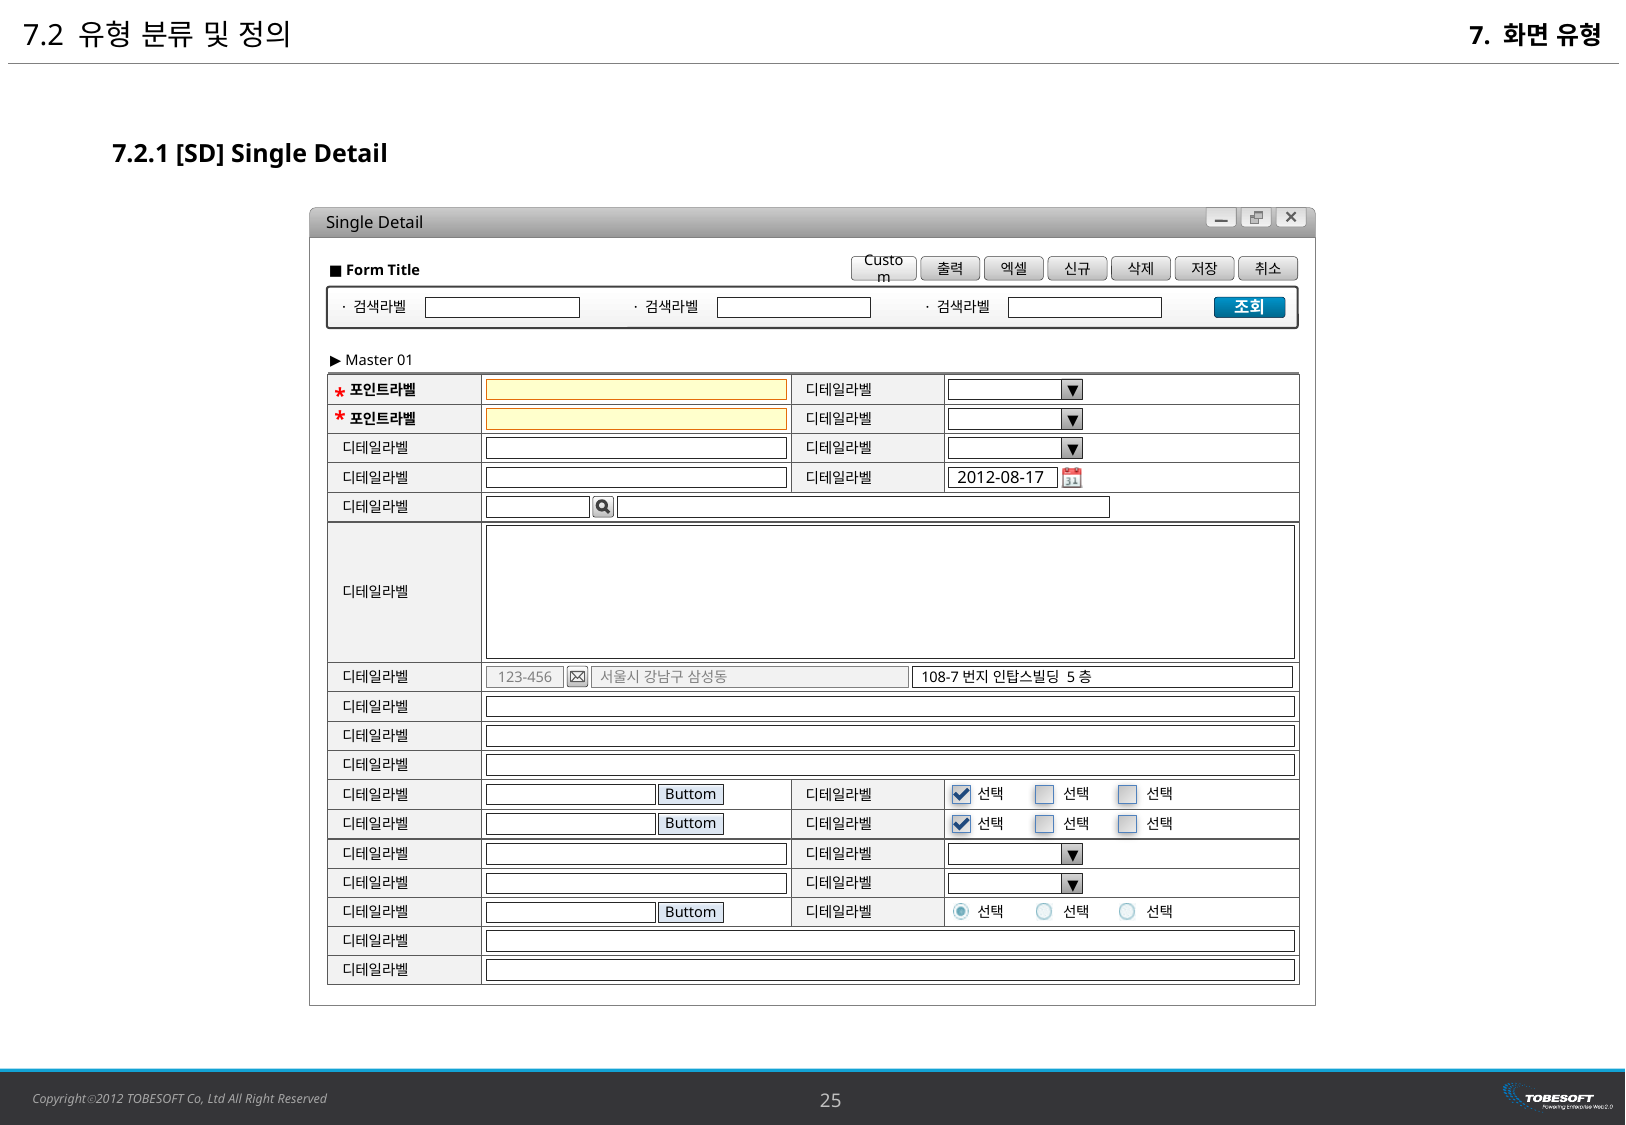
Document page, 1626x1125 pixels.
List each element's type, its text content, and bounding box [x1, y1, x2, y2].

text_box [485, 900, 656, 924]
text_box [1006, 295, 1164, 320]
text_box [971, 807, 1048, 841]
text_box 디테일라벨 [325, 953, 483, 986]
text_box [485, 928, 1296, 953]
text_box 선택 [962, 777, 1019, 807]
text_box [483, 460, 789, 490]
text_box [946, 900, 962, 924]
text_box [588, 693, 1301, 719]
text_box 디테일라벨 [325, 460, 483, 490]
text_box 서울시 강남구 삼성동 [589, 664, 910, 689]
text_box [951, 785, 971, 804]
text_box 선택 [1048, 807, 1105, 840]
text_box [615, 494, 1111, 519]
text_box [1189, 777, 1301, 807]
picture [1119, 903, 1137, 921]
text_box 디테일라벨 [789, 807, 946, 841]
text_box [946, 807, 952, 817]
text_box [948, 843, 1060, 864]
text_box 디테일라벨 [325, 431, 483, 460]
text_box [485, 524, 1296, 660]
text_box 포인트라벨 [361, 382, 483, 402]
text_box [483, 748, 1301, 777]
text_box 디테일라벨 [789, 777, 946, 807]
text_box [485, 465, 789, 490]
text_box 디테일라벨 [325, 719, 483, 748]
text_box 디테일라벨 [325, 524, 483, 660]
text_box [1105, 900, 1131, 924]
text_box 선택 [1131, 777, 1189, 807]
text_box ▶ Master 01 [330, 343, 414, 372]
text_box [725, 900, 789, 924]
text_box ▼ [1060, 406, 1084, 431]
text_box 선택 [967, 807, 1019, 840]
text_box ▼ [1060, 436, 1084, 460]
text_box [1084, 372, 1301, 402]
text_box [1105, 777, 1131, 807]
text_box [946, 866, 1301, 900]
text_box 디테일라벨 [325, 693, 483, 719]
text_box [946, 402, 1301, 431]
text_box [483, 402, 789, 431]
text_box [970, 924, 1034, 928]
text_box [485, 723, 1296, 748]
text_box [1189, 900, 1301, 924]
text_box [483, 431, 789, 460]
text_box [1296, 524, 1301, 660]
picture [1061, 466, 1083, 488]
text_box 디테일라벨 [325, 924, 483, 953]
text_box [1205, 207, 1307, 227]
picture [1035, 903, 1053, 921]
text_box 디테일라벨 [325, 777, 483, 807]
text_box · 검색라벨 [619, 290, 714, 324]
text_box [615, 490, 1301, 524]
text_box [1134, 807, 1301, 841]
text_box 선택 [1131, 807, 1189, 840]
text_box [715, 295, 872, 320]
text_box [485, 957, 1296, 982]
text_box [483, 866, 789, 900]
text_box 123-456 [485, 664, 565, 689]
text_box 선택 [1048, 777, 1105, 807]
text_box [483, 490, 1058, 524]
text_box [483, 660, 1301, 693]
text_box ▼ [1060, 871, 1084, 896]
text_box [566, 665, 588, 688]
text_box Single Detail [309, 207, 1316, 237]
text_box [1118, 814, 1131, 834]
text_box 디테일라벨 [789, 382, 946, 402]
text_box * [319, 398, 361, 439]
list 7. 화면 유형 [1096, 12, 1618, 67]
text_box 7.2.1 [SD] Single Detail [97, 114, 410, 175]
text_box Buttom [656, 782, 725, 807]
text_box · 검색라벨 [327, 290, 422, 324]
picture [953, 903, 970, 921]
text_box Buttom [656, 812, 725, 836]
text_box 디테일라벨 [325, 748, 483, 777]
text_box ▼ [1060, 382, 1084, 402]
text_box 디테일라벨 [325, 900, 483, 924]
text_box [483, 777, 789, 807]
text_box [1019, 900, 1048, 924]
text_box 조회 [1212, 294, 1288, 320]
text_box 선택 [1131, 900, 1189, 924]
text_box [946, 460, 1301, 490]
text_box [948, 437, 1060, 459]
text_box [1053, 924, 1118, 928]
text_box ■ Form Title [328, 253, 421, 284]
text_box [946, 431, 1301, 460]
text_box [948, 873, 1060, 894]
text_box 디테일라벨 [789, 866, 946, 900]
text_box [483, 719, 1301, 748]
text_box [1019, 777, 1048, 807]
text_box [485, 812, 656, 836]
text_box [1084, 841, 1301, 866]
text_box [1035, 814, 1048, 834]
text_box 디테일라벨 [325, 660, 483, 693]
text_box 선택 [962, 900, 1019, 924]
text_box [946, 777, 962, 787]
text_box 디테일라벨 [325, 841, 483, 866]
text_box 포인트라벨 [361, 402, 483, 431]
text_box 디테일라벨 [789, 431, 946, 460]
text_box 선택 [1048, 900, 1105, 924]
text_box [485, 494, 592, 519]
text_box [948, 382, 1060, 400]
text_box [592, 496, 614, 518]
text_box 디테일라벨 [325, 807, 483, 841]
text_box [485, 841, 789, 866]
text_box 디테일라벨 [789, 900, 946, 924]
text_box 디테일라벨 [789, 402, 946, 431]
text_box 디테일라벨 [325, 490, 483, 524]
text_box [948, 408, 1060, 429]
text_box 디테일라벨 [789, 841, 946, 866]
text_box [851, 256, 1298, 281]
text_box [485, 436, 789, 460]
text_box [324, 284, 1300, 331]
text_box [485, 753, 1296, 777]
text_box [485, 694, 1296, 719]
text_box [423, 295, 581, 320]
text_box 디테일라벨 [789, 460, 946, 490]
text_box · 검색라벨 [910, 290, 1005, 324]
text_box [951, 814, 971, 834]
text_box Buttom [656, 900, 725, 924]
text_box [1137, 924, 1301, 953]
text_box 디테일라벨 [325, 866, 483, 900]
text_box [485, 382, 789, 402]
text_box [483, 807, 789, 841]
text_box ▼ [1060, 841, 1084, 866]
text_box [1035, 785, 1048, 804]
text_box [483, 953, 1301, 986]
text_box [1051, 807, 1131, 841]
text_box [485, 871, 789, 896]
text_box [485, 782, 656, 807]
text_box [485, 406, 789, 431]
text_box * [319, 375, 361, 398]
text_box [1118, 785, 1131, 804]
text_box 108-7번지 인탑스빌딩 5층 [910, 664, 1294, 689]
text_box [483, 924, 952, 953]
list 7.2 유형 분류 및 정의 [7, 8, 529, 64]
text_box [309, 237, 1316, 1006]
text_box 2012-08-17 [948, 467, 1058, 488]
